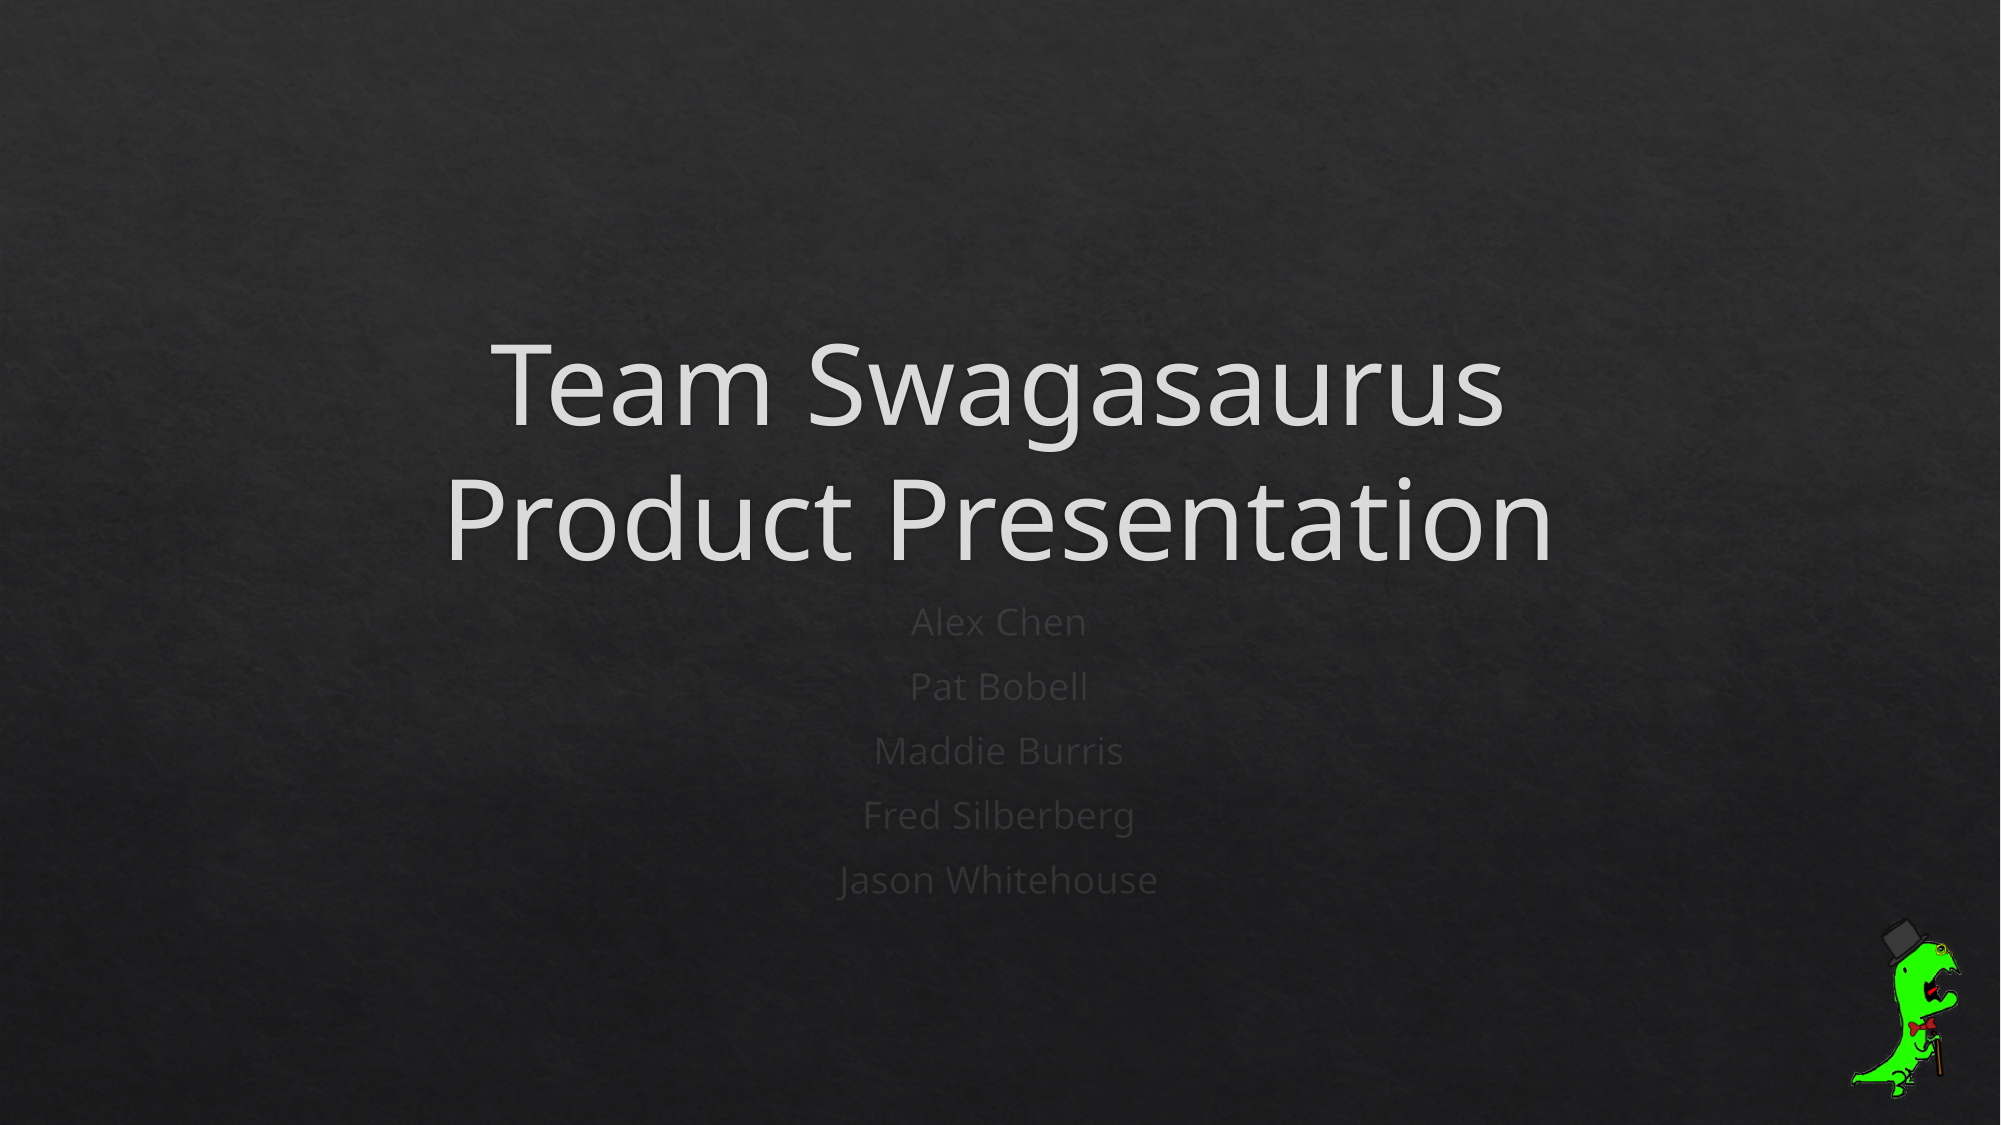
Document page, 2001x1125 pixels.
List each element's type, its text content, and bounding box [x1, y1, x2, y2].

subtitle Alex Chen Pat Bobell Maddie Burris Fred Silberberg Jason Whitehouse [224, 590, 1774, 912]
picture [1847, 917, 1963, 1100]
title Team Swagasaurus Product Presentation [224, 290, 1774, 587]
